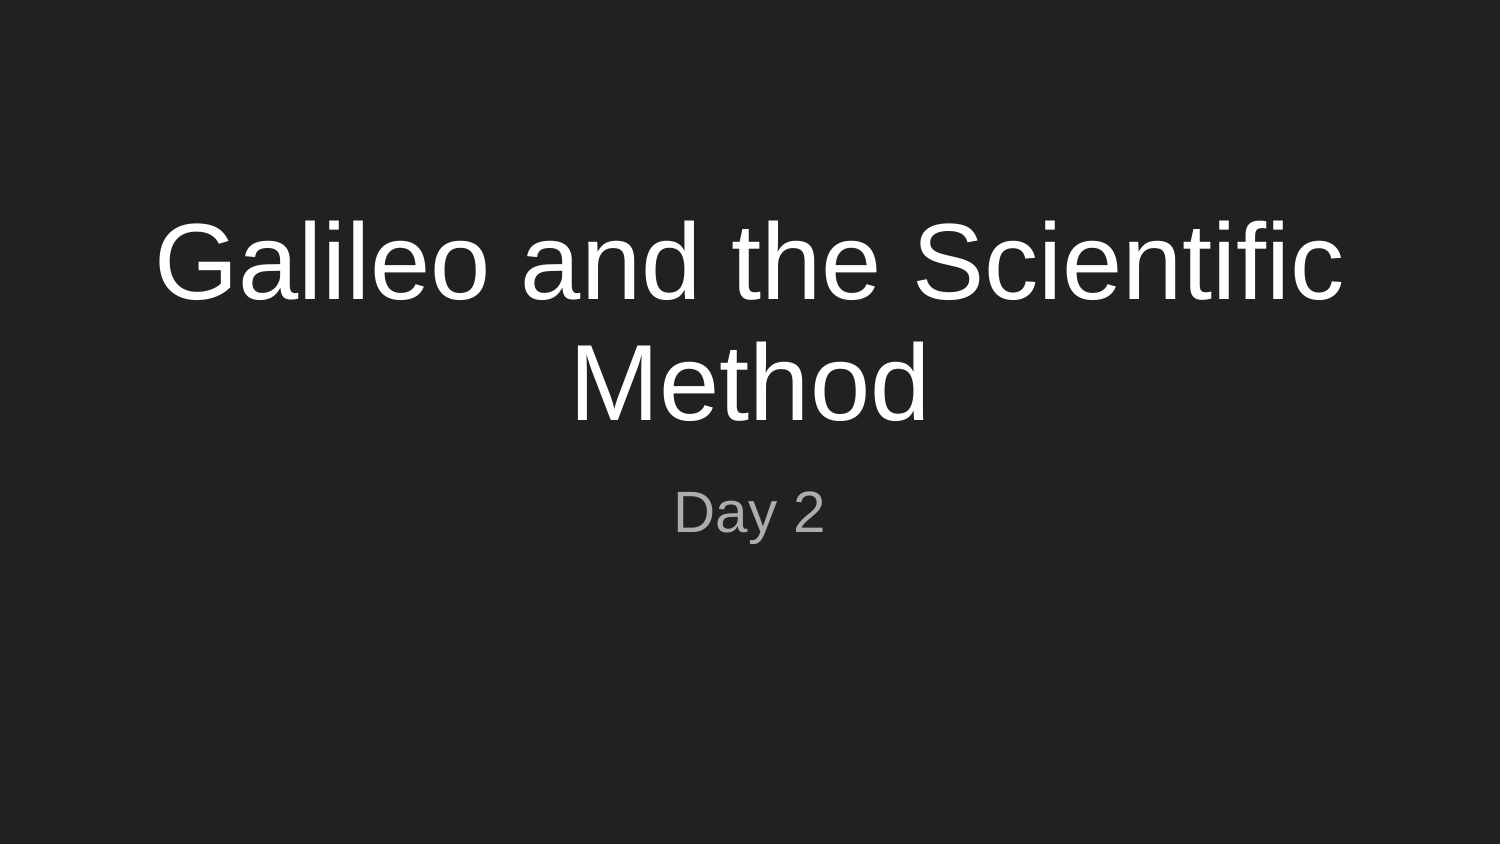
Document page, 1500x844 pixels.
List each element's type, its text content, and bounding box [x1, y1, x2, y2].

title Galileo and the Scientific Method [51, 122, 1449, 459]
subtitle Day 2 [51, 464, 1449, 595]
